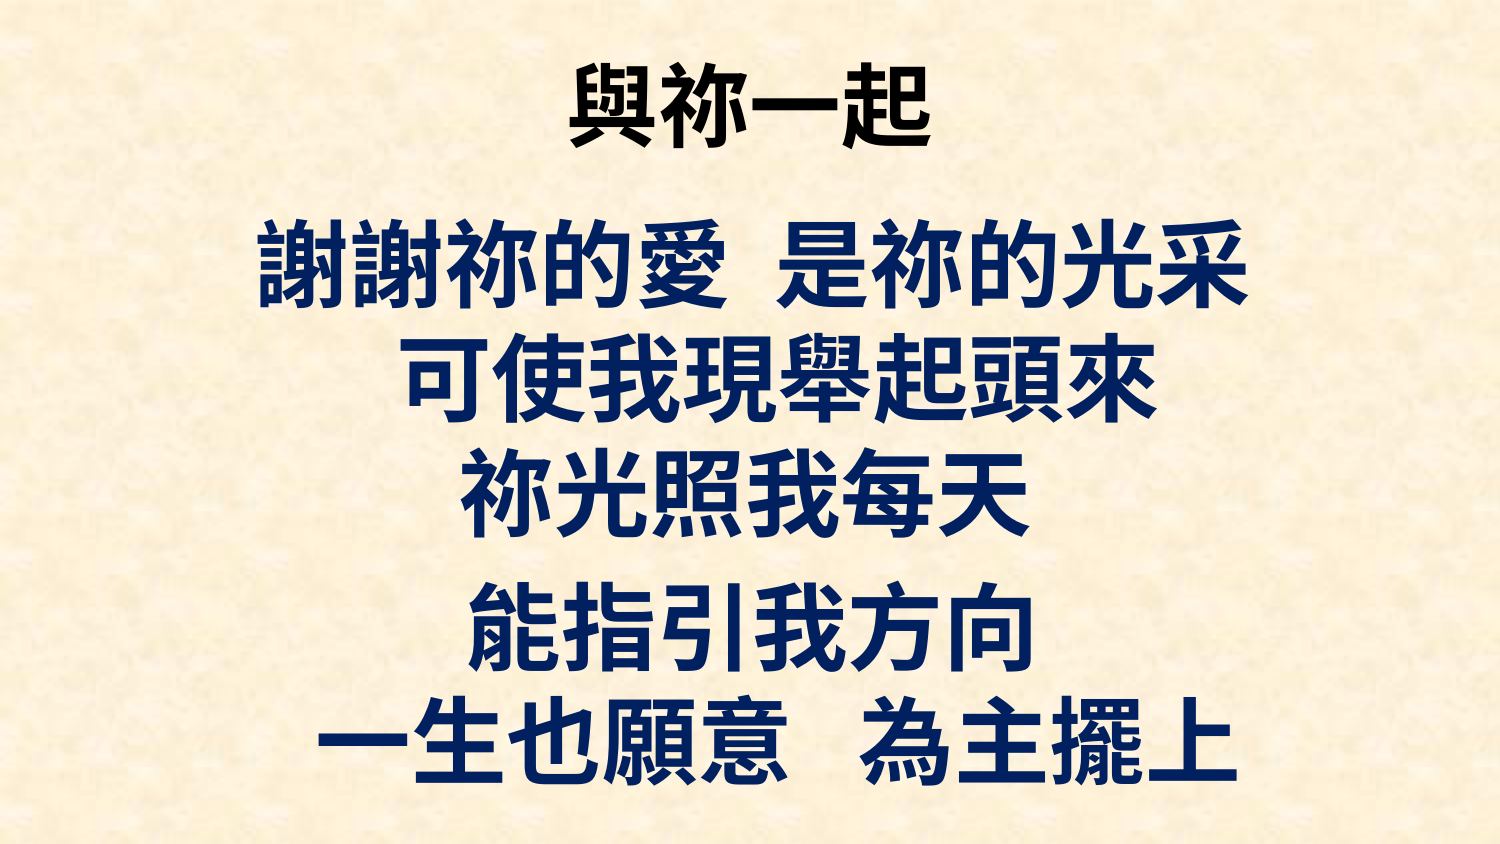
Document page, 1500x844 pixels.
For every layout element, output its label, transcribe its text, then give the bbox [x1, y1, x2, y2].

title 與祢一起 [75, 33, 1425, 175]
picture [0, 0, 1500, 844]
list 謝謝祢的愛 是祢的光采 可使我現舉起頭來 祢光照我每天 能指引我方向 一生也願意 為主擺上 [75, 196, 1430, 809]
